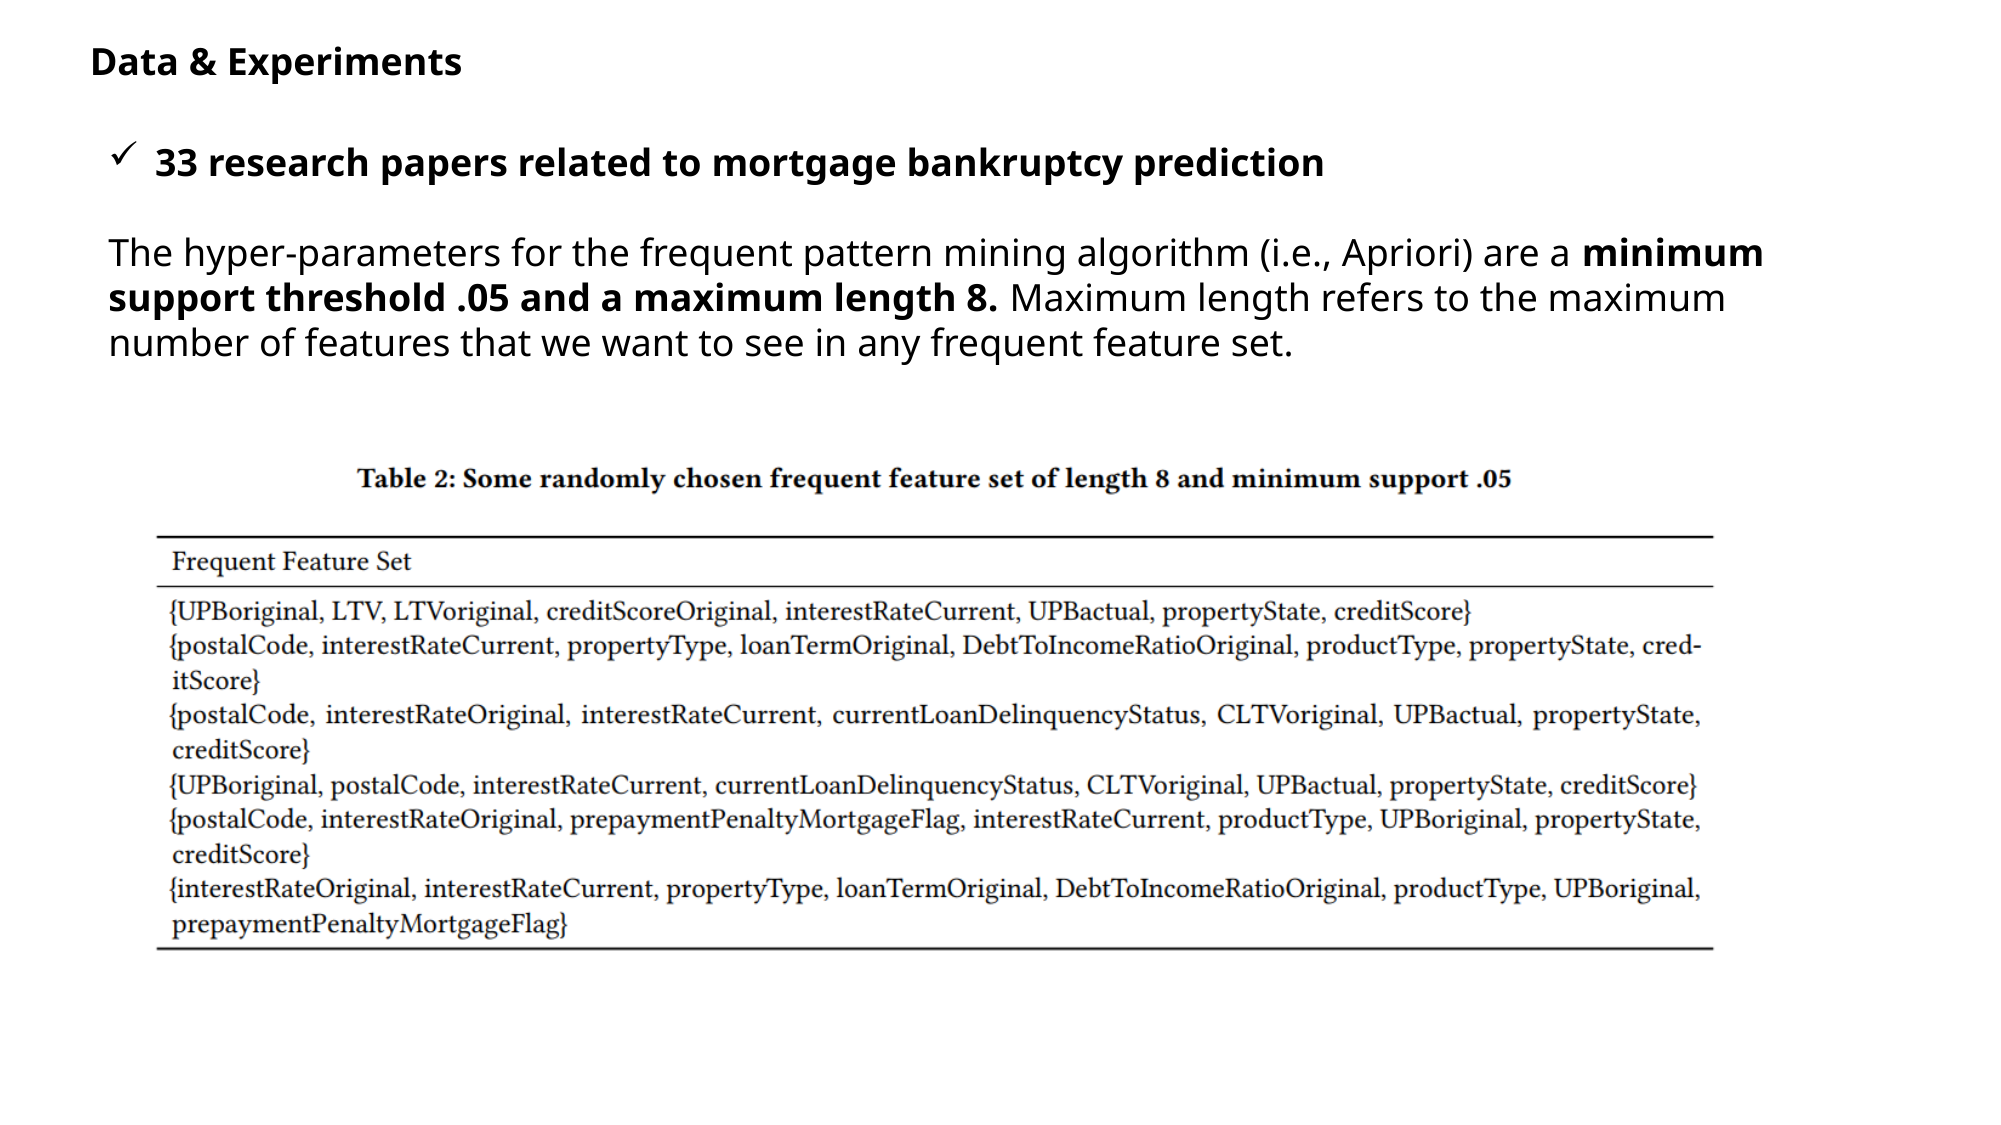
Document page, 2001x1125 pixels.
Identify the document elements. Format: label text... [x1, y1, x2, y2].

text_box 33 research papers related to mortgage bankruptcy prediction The hyper-parameters for the frequent pattern mining algorithm (i.e., Apriori) are a minimum support threshold .05 and a maximum length 8. Maximum length refers to the maximum number of features that we want to see in any frequent feature set. [93, 131, 1815, 416]
picture [150, 446, 1758, 975]
text_box Data & Experiments [75, 30, 1259, 90]
